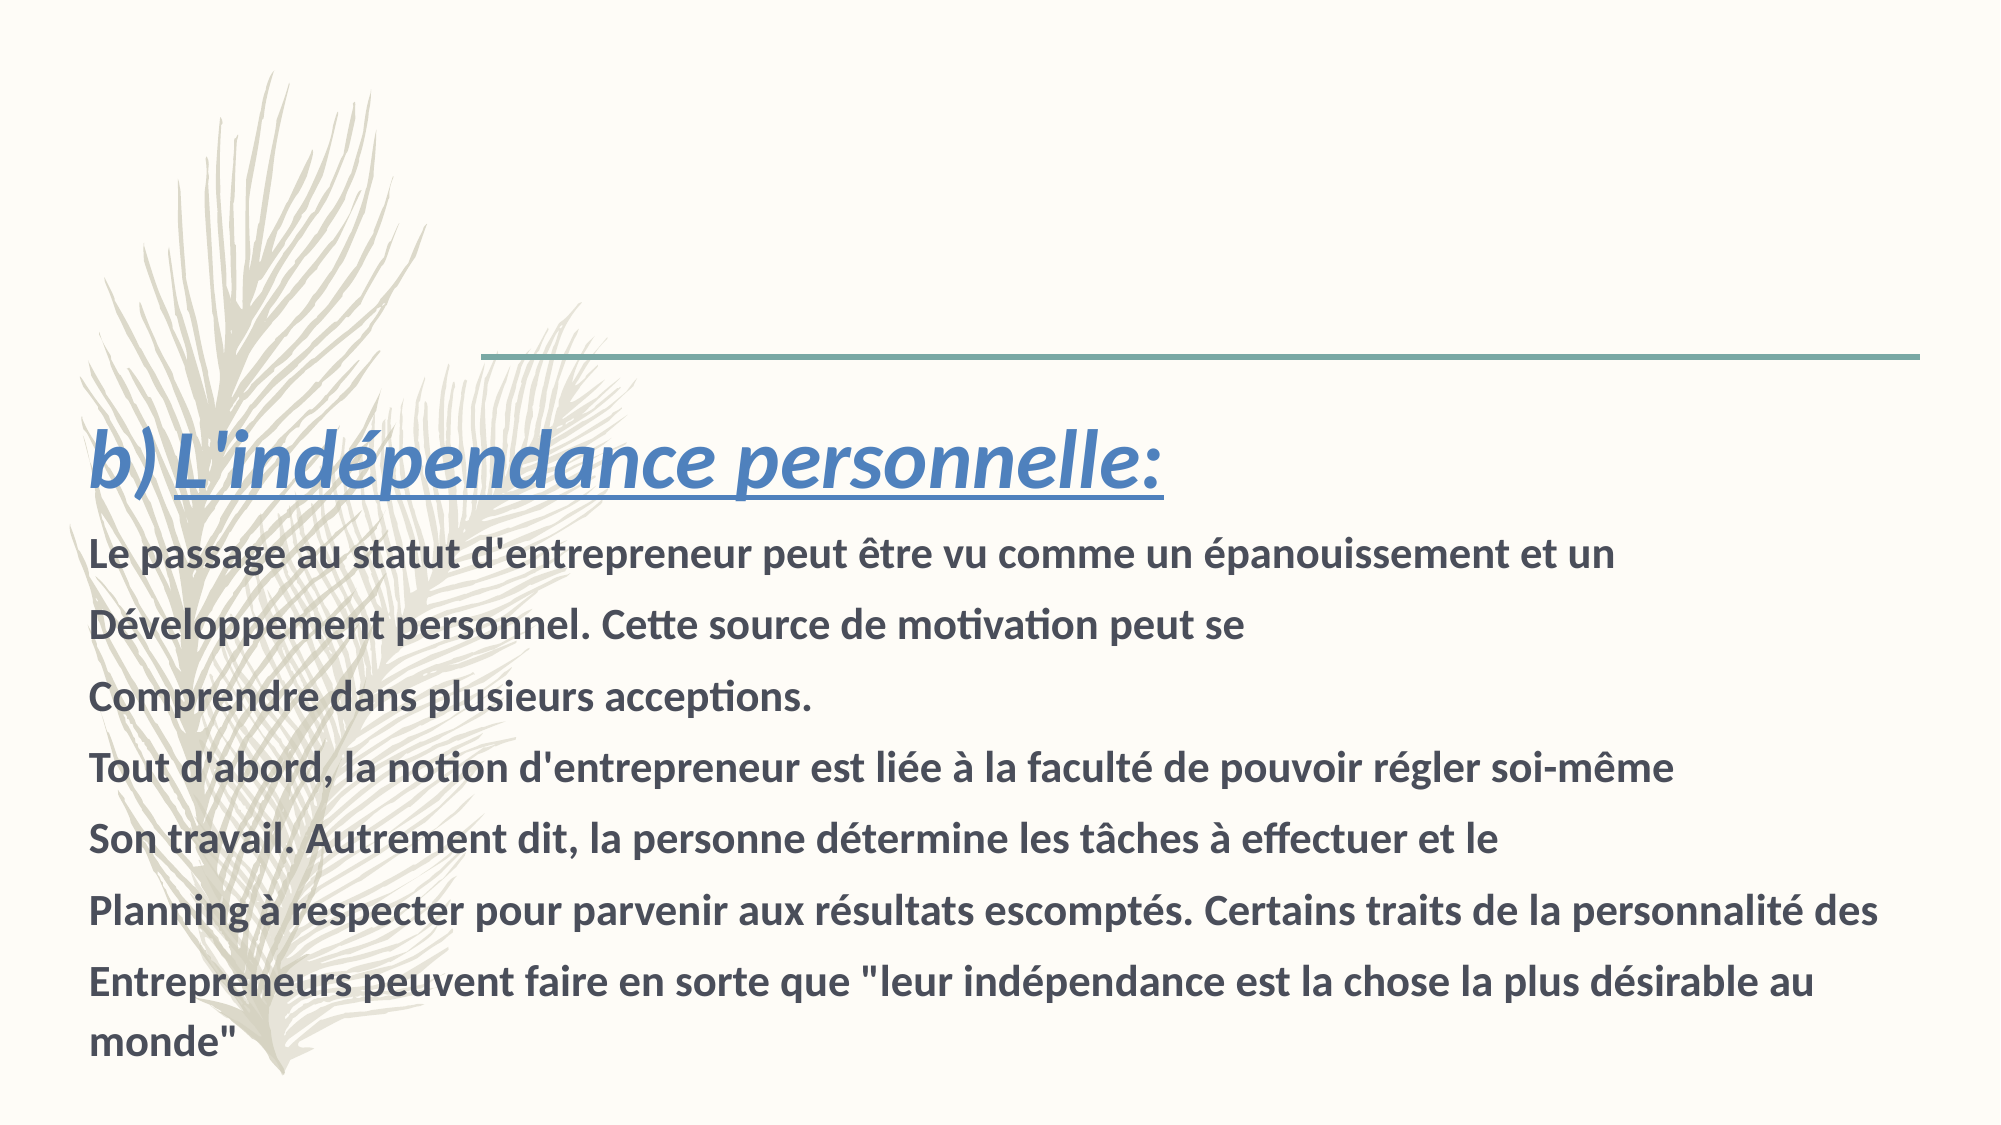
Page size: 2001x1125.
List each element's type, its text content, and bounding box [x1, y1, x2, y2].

list L'indépendance personnelle: Le passage au statut d'entrepreneur peut être vu comme un épanouissement et un Développement personnel. Cette source de motivation peut se Comprendre dans plusieurs acceptions. Tout d'abord, la notion d'entrepreneur est liée à la faculté de pouvoir régler soi-même Son travail. Autrement dit, la personne détermine les tâches à effectuer et le Planning à respecter pour parvenir aux résultats escomptés. Certains traits de la personnalité des Entrepreneurs peuvent faire en sorte que "leur indépendance est la chose la plus désirable au monde" [73, 386, 1944, 1084]
